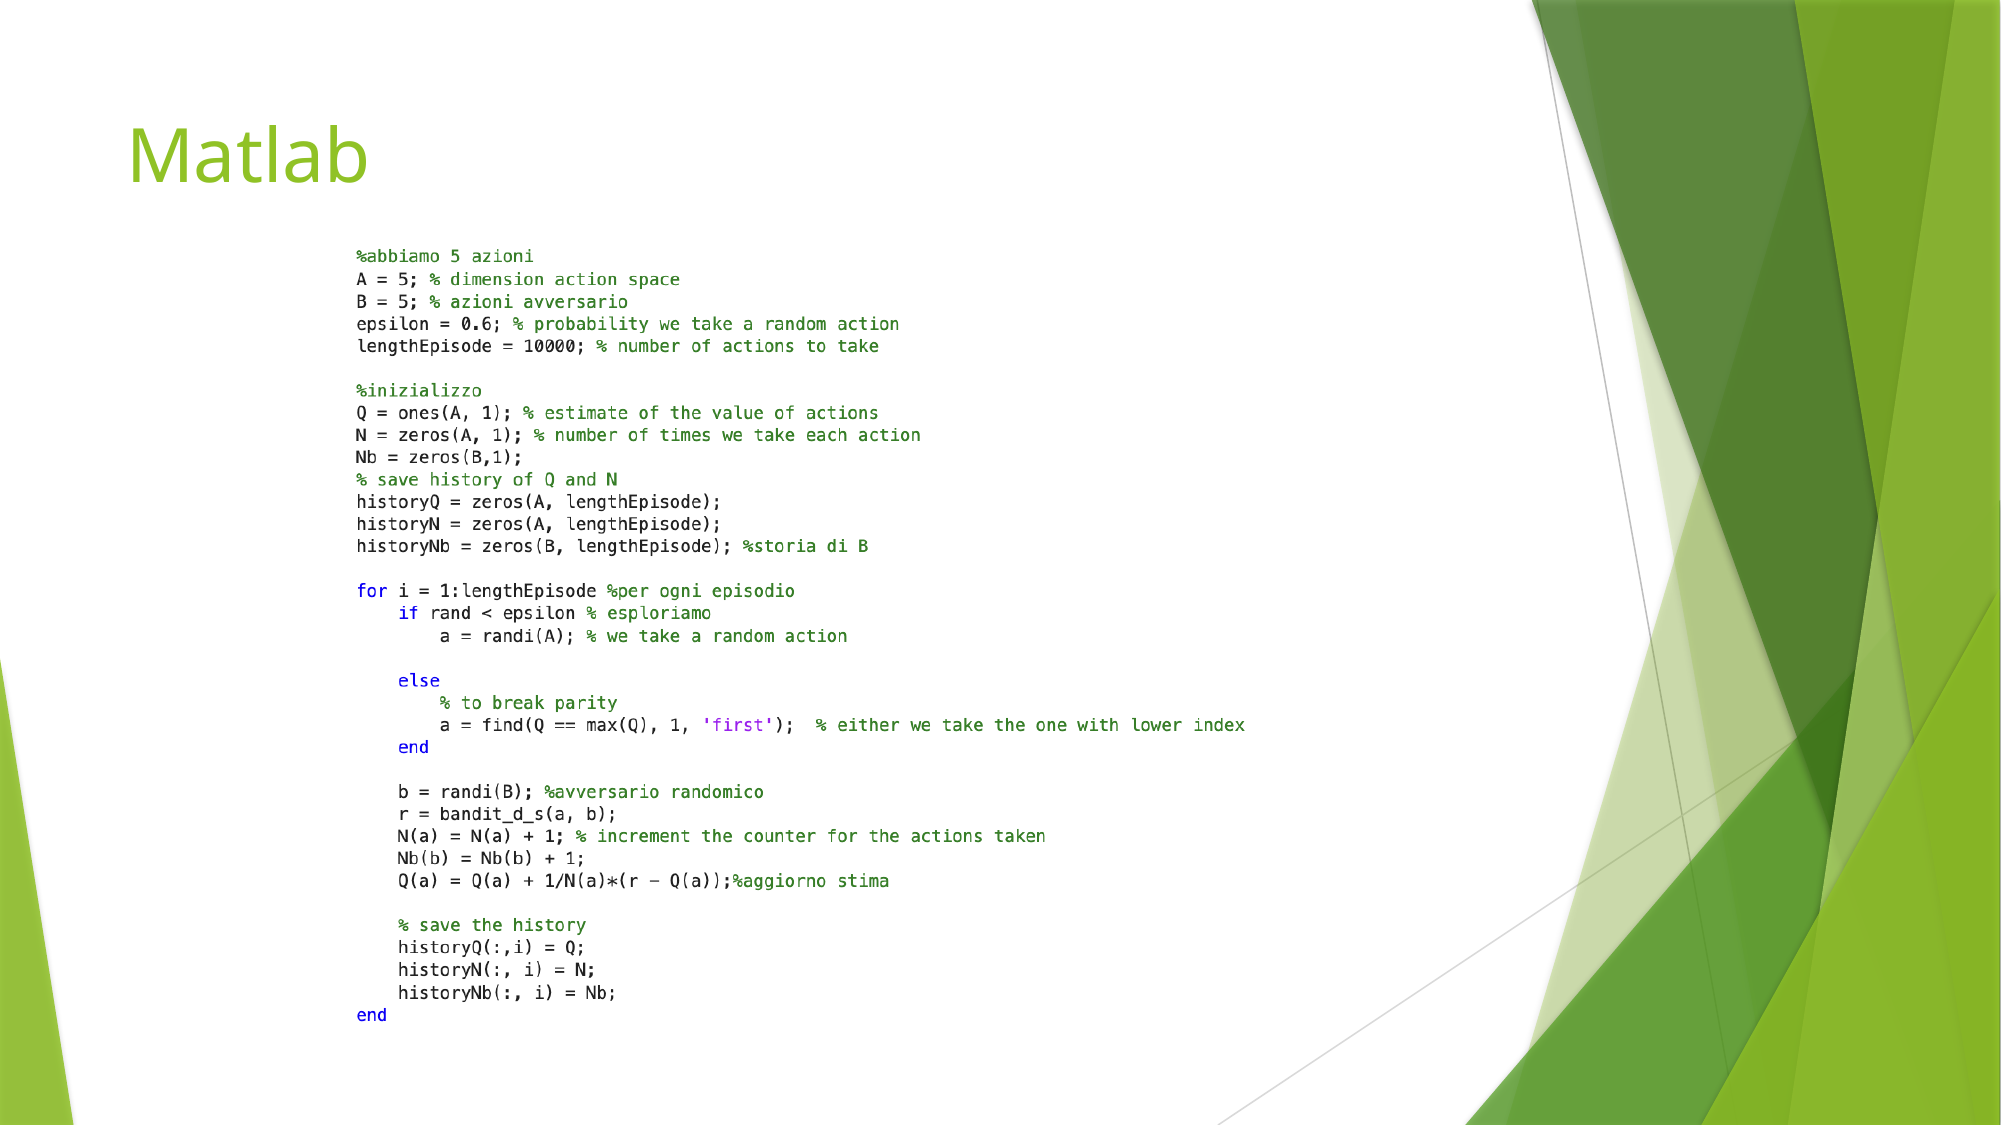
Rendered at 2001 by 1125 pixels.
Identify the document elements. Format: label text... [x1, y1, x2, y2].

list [351, 243, 1247, 1026]
title Matlab [111, 99, 1522, 317]
